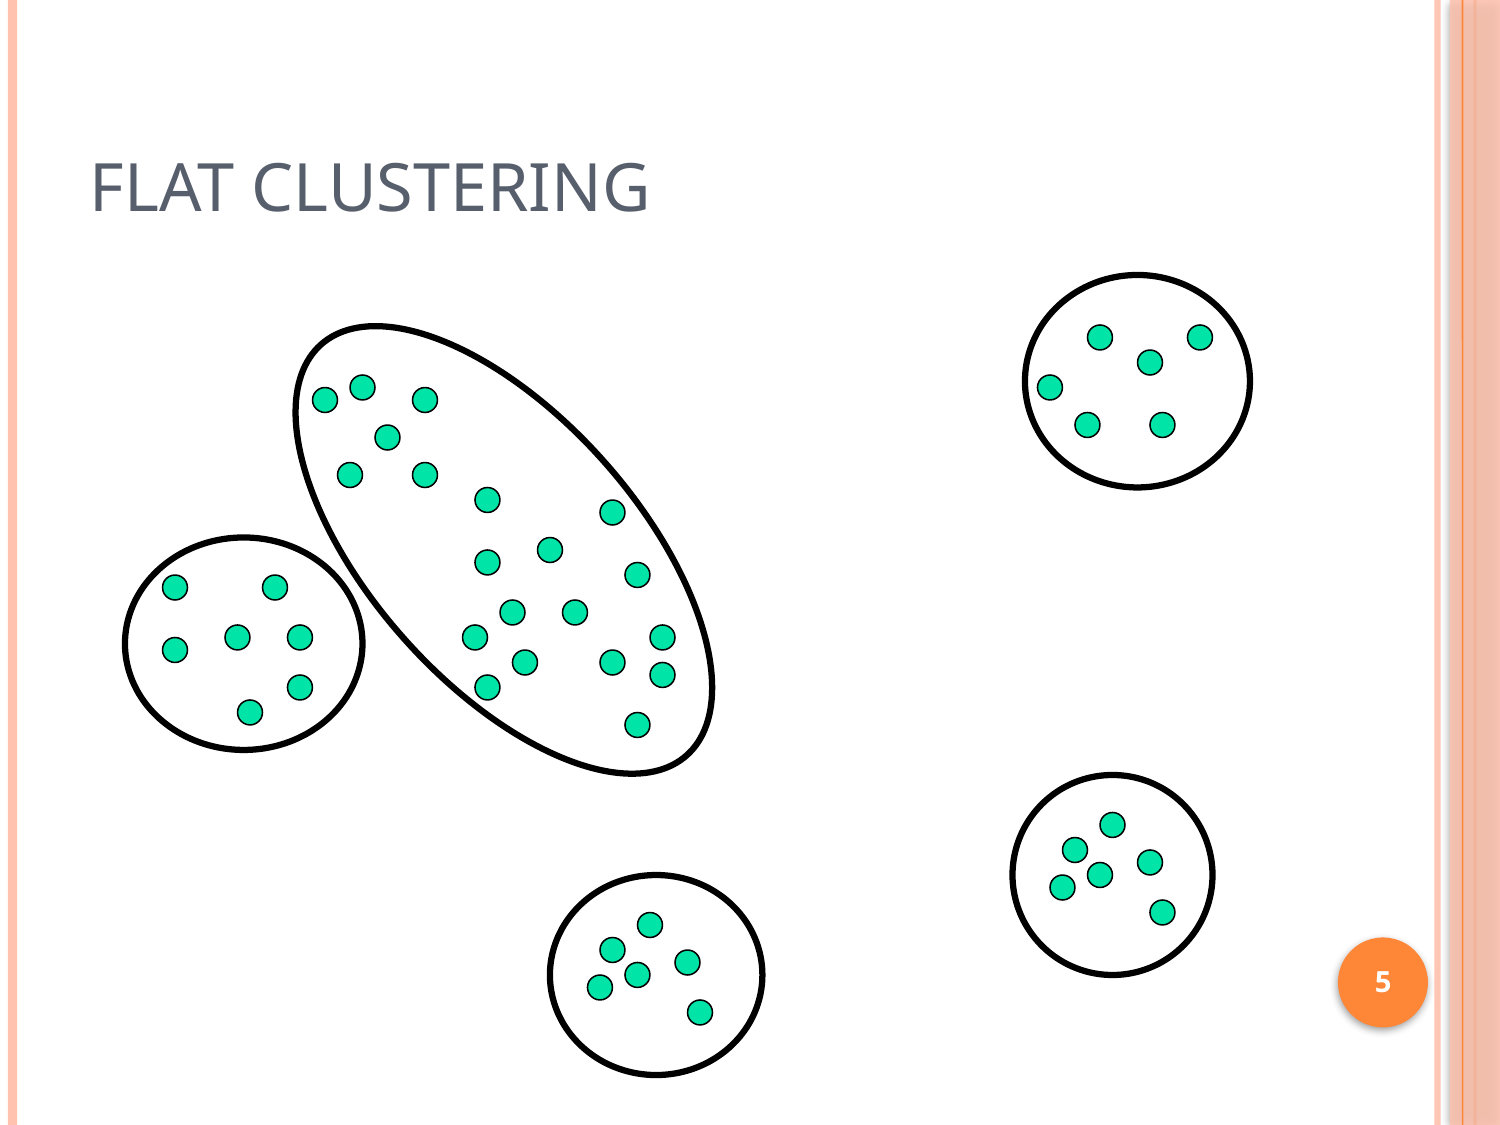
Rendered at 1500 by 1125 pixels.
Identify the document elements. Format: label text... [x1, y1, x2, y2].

slide_number 5 [1333, 940, 1434, 1027]
text_box [549, 875, 763, 1076]
text_box [1012, 774, 1213, 976]
text_box [295, 326, 713, 774]
text_box [124, 537, 363, 750]
title Flat Clustering [75, 45, 1300, 233]
text_box [1024, 274, 1250, 488]
